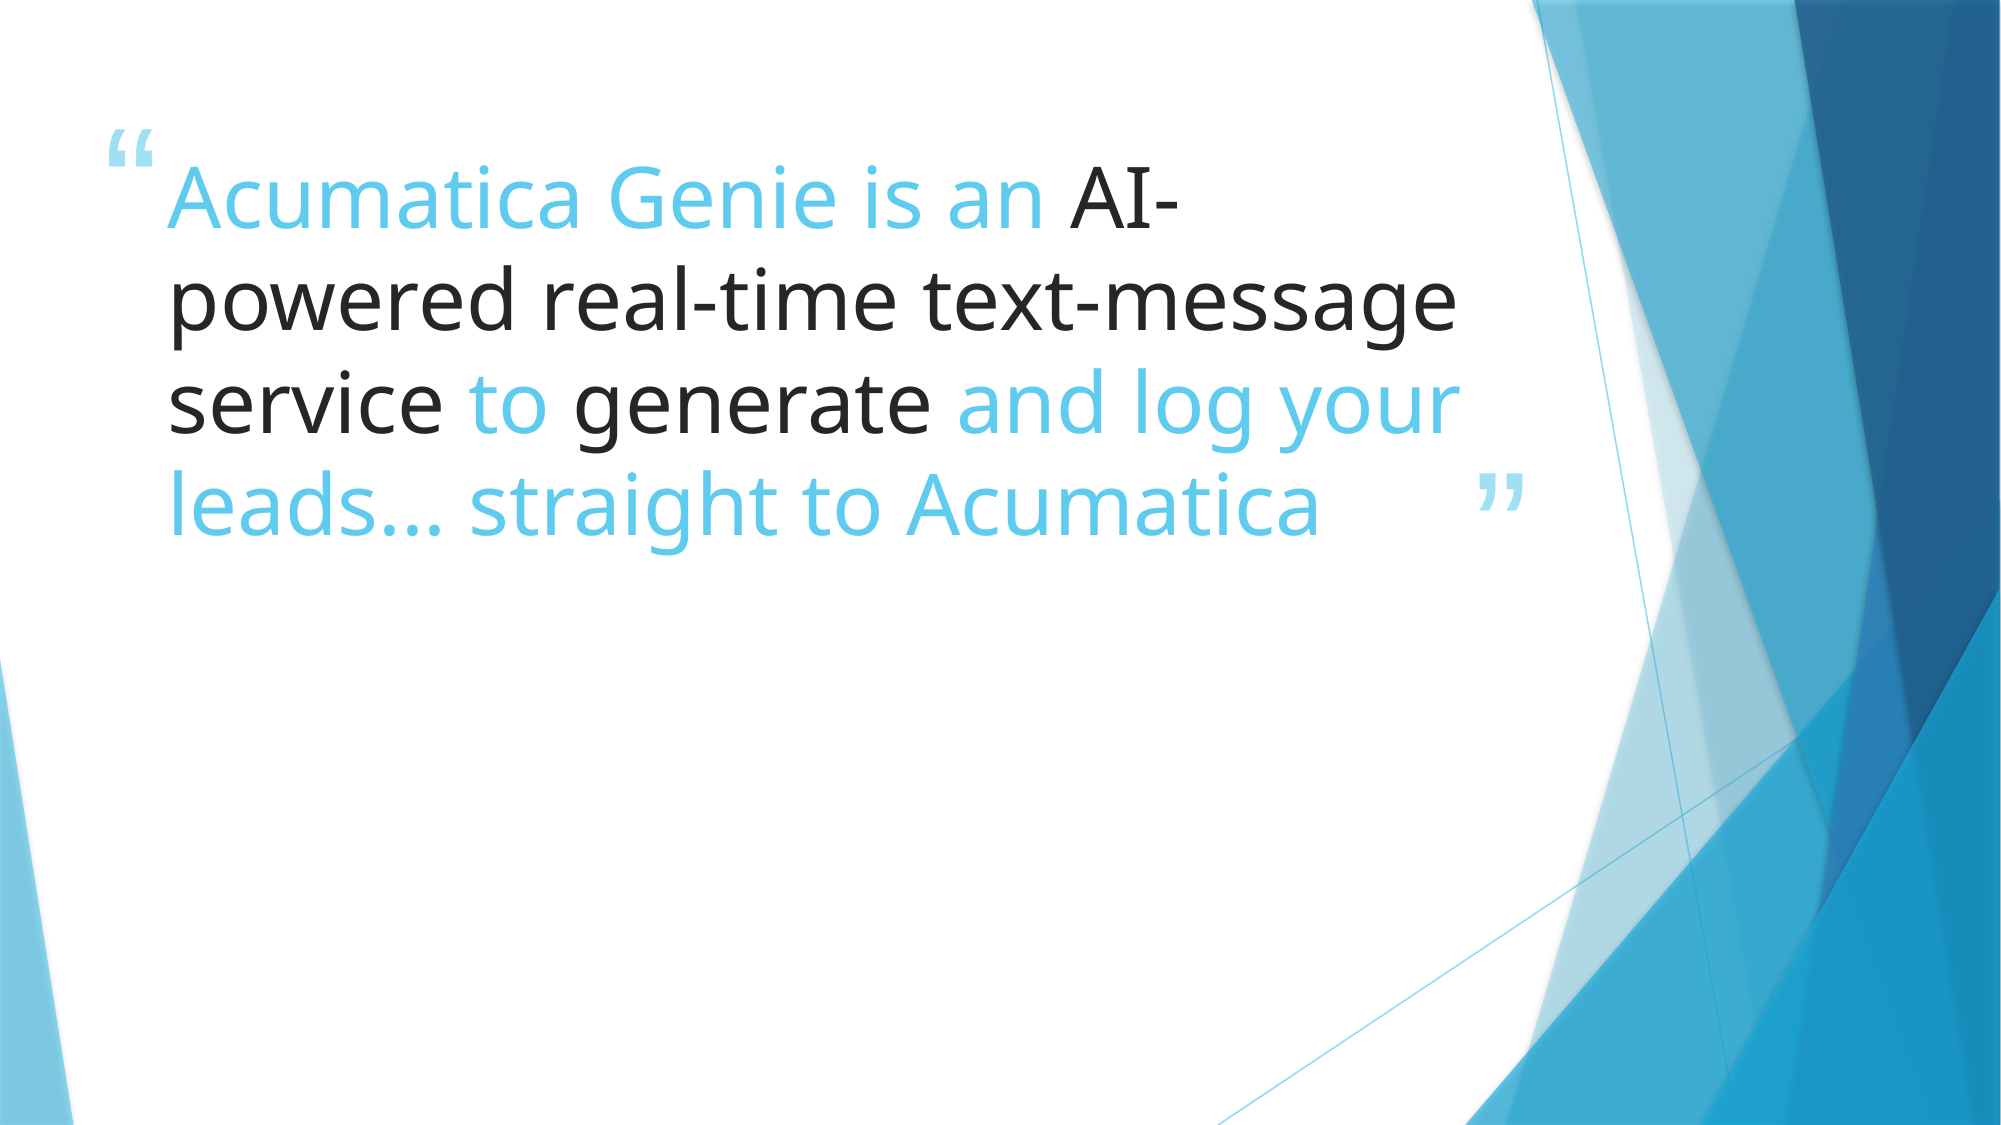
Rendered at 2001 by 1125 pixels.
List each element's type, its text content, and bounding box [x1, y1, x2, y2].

title Acumatica Genie is an AI-powered real-time text-message service to generate and log your leads... straight to Acumatica [152, 99, 1481, 596]
